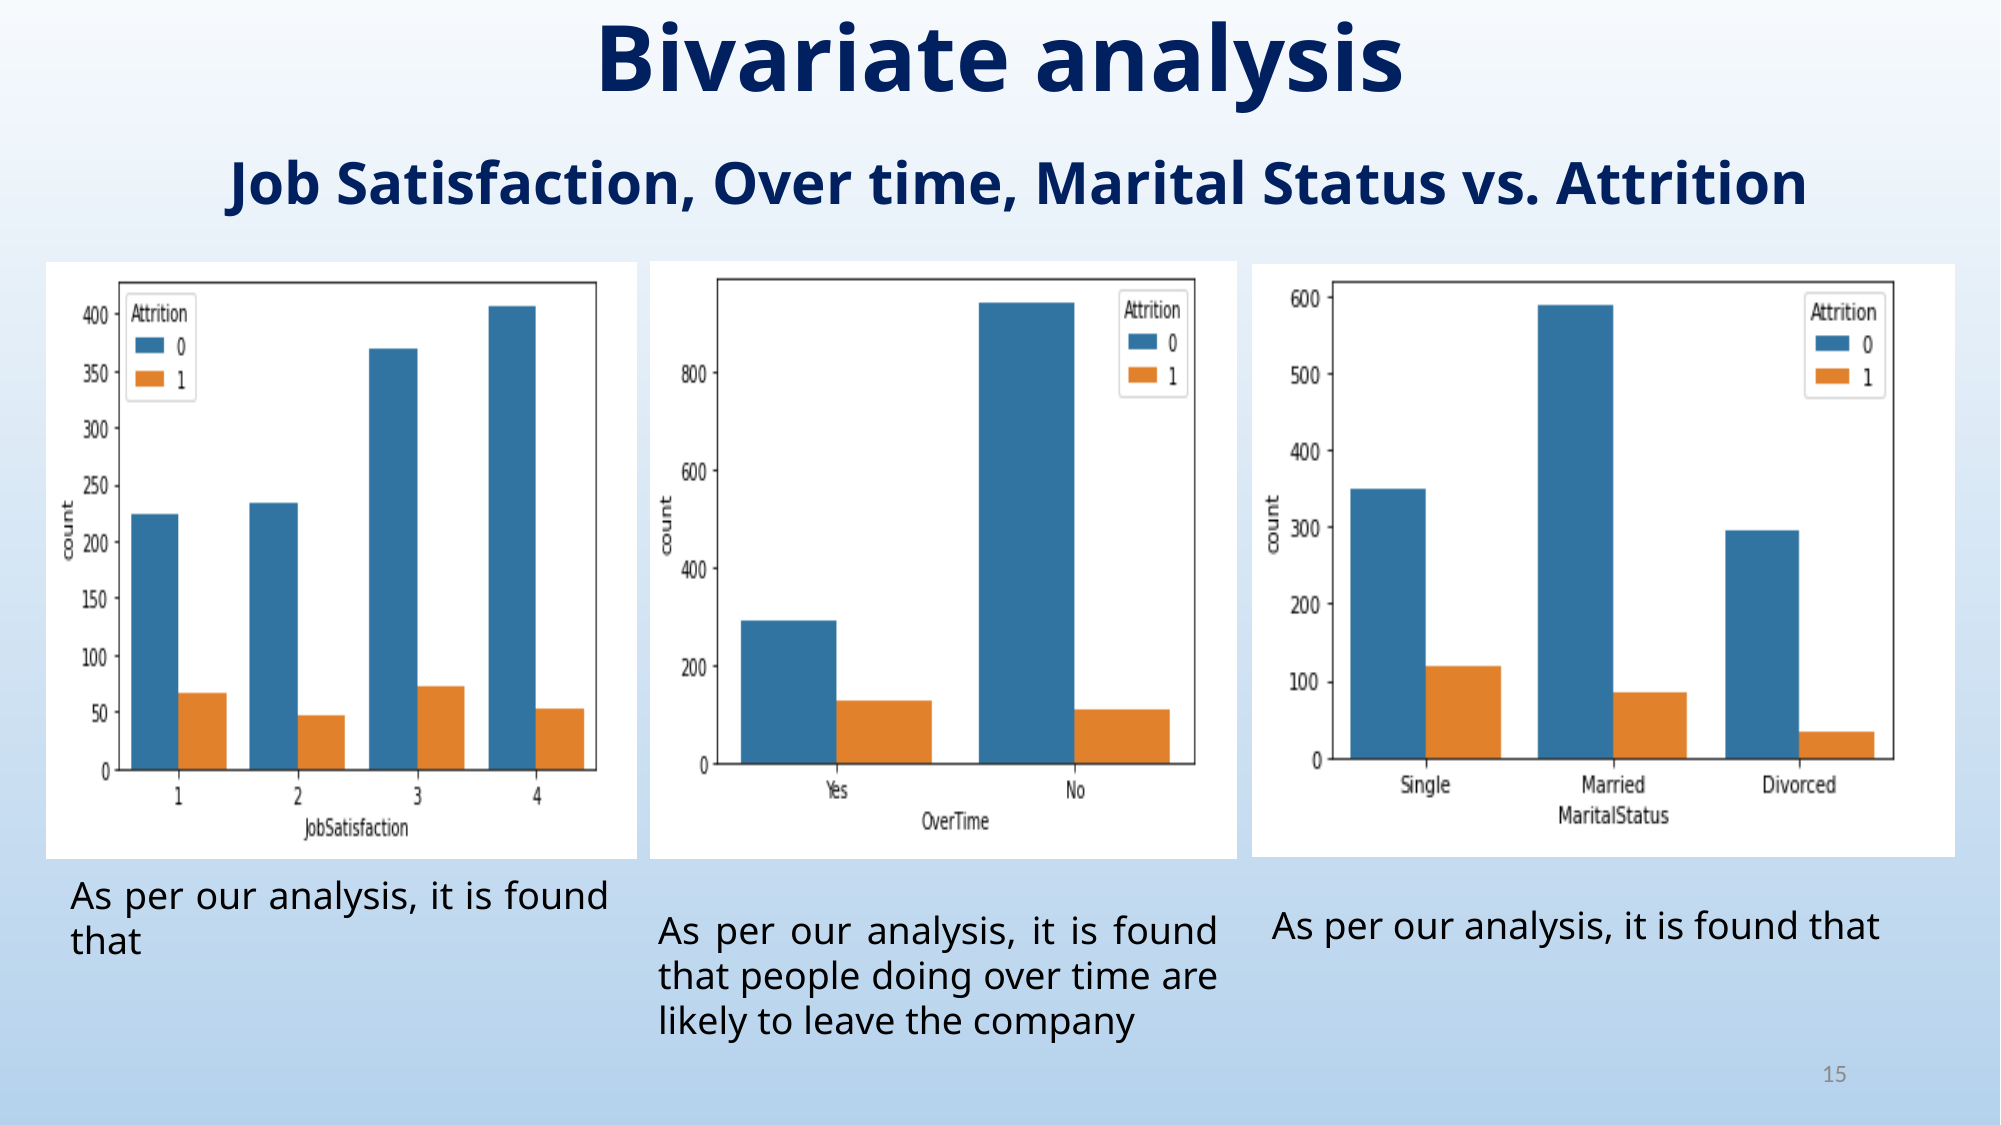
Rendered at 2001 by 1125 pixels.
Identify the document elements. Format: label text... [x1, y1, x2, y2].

picture [649, 261, 1237, 860]
text_box Job Satisfaction, Over time, Marital Status vs. Attrition [93, 128, 1946, 244]
slide_number 15 [1412, 1042, 1863, 1103]
picture [46, 262, 637, 859]
text_box Bivariate analysis [0, 0, 2000, 123]
picture [1252, 264, 1955, 857]
text_box As per our analysis, it is found that people doing over time are likely to leave the company [643, 868, 1234, 1080]
text_box As per our analysis, it is found that [55, 866, 625, 969]
text_box As per our analysis, it is found that [1256, 873, 1966, 975]
